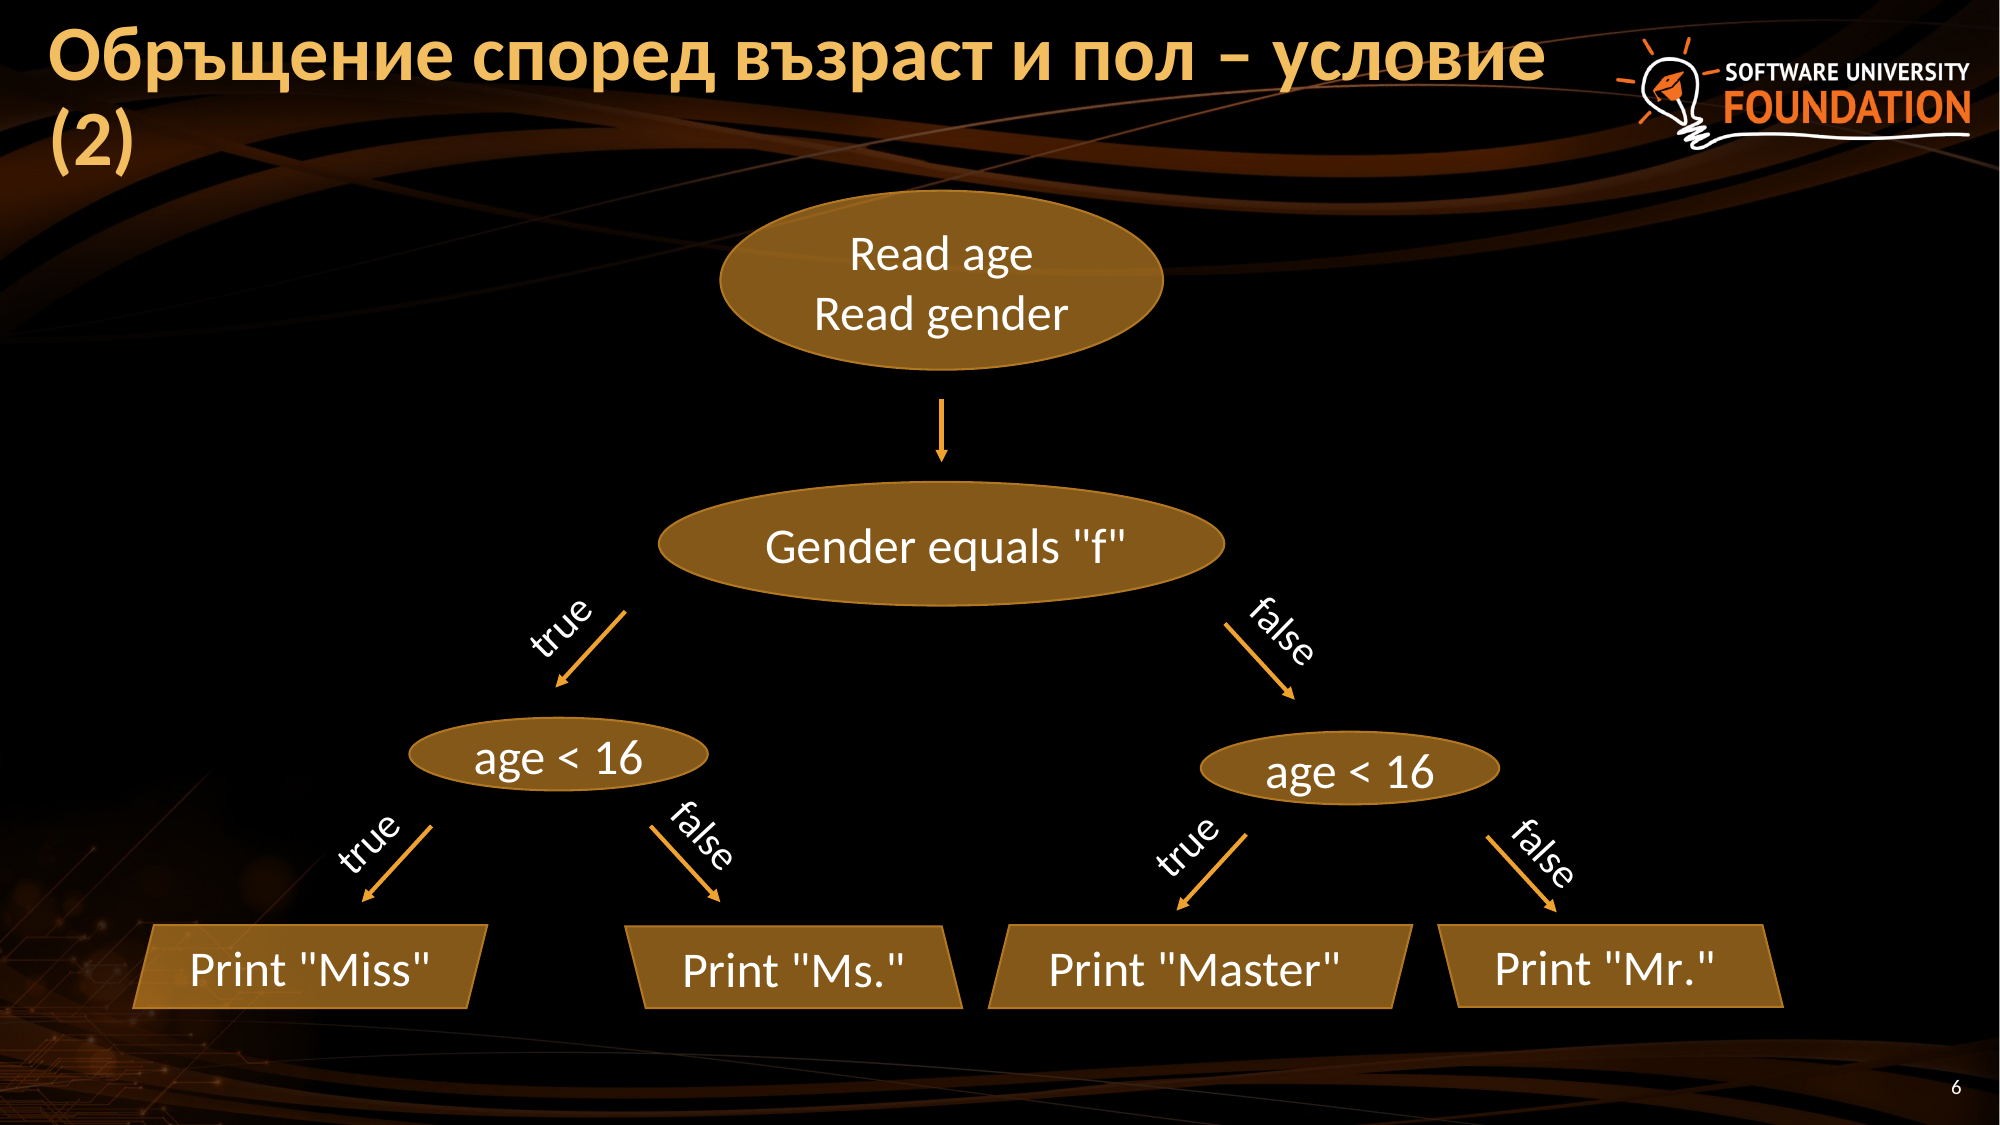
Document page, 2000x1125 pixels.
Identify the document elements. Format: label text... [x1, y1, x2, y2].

text_box false [647, 772, 771, 898]
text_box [1176, 834, 1247, 911]
text_box Print "Mr." [1437, 924, 1785, 1008]
text_box age < 16 [408, 716, 709, 792]
title Обръщение според възраст и пол – условие (2) [30, 6, 1602, 189]
text_box Print "Master" [987, 924, 1414, 1010]
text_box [555, 611, 626, 688]
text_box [1224, 623, 1295, 700]
text_box Print "Ms." [623, 925, 964, 1010]
text_box true [500, 566, 617, 684]
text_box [361, 825, 432, 903]
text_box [650, 825, 721, 903]
text_box true [1126, 785, 1245, 903]
text_box true [308, 782, 423, 899]
text_box age < 16 [1199, 730, 1501, 806]
text_box false [1487, 790, 1611, 917]
text_box Read age Read gender [719, 189, 1165, 371]
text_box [1486, 836, 1557, 913]
picture [0, 0, 2000, 1125]
text_box false [1225, 568, 1349, 691]
slide_number 6 [1897, 1070, 1968, 1103]
text_box Print "Miss" [131, 924, 489, 1010]
text_box Gender equals "f" [657, 480, 1226, 607]
